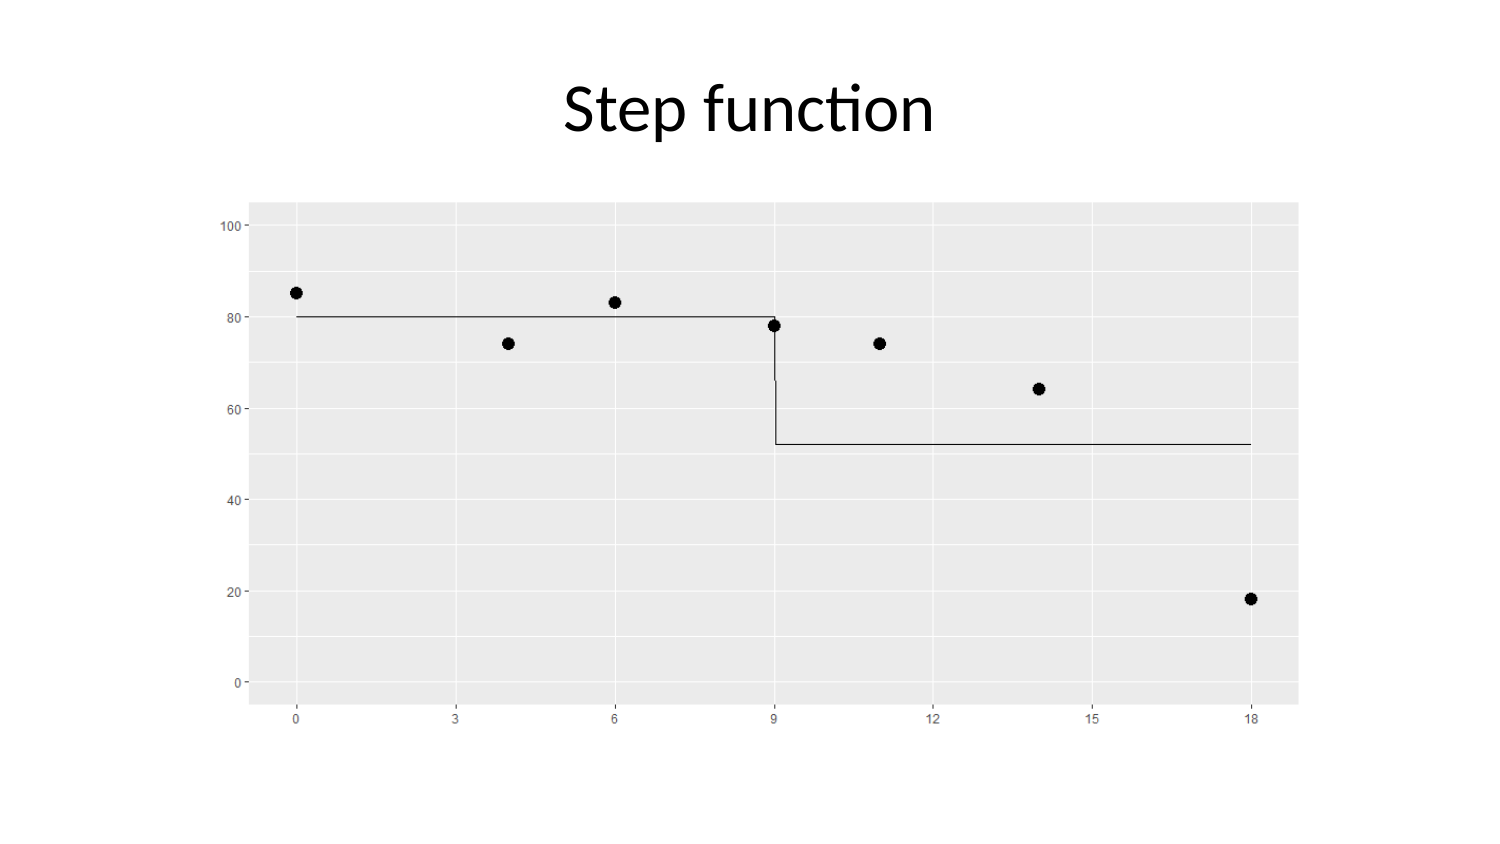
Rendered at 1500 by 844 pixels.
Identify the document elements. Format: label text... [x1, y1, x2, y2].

picture [193, 195, 1307, 753]
title Step function [75, 33, 1425, 175]
